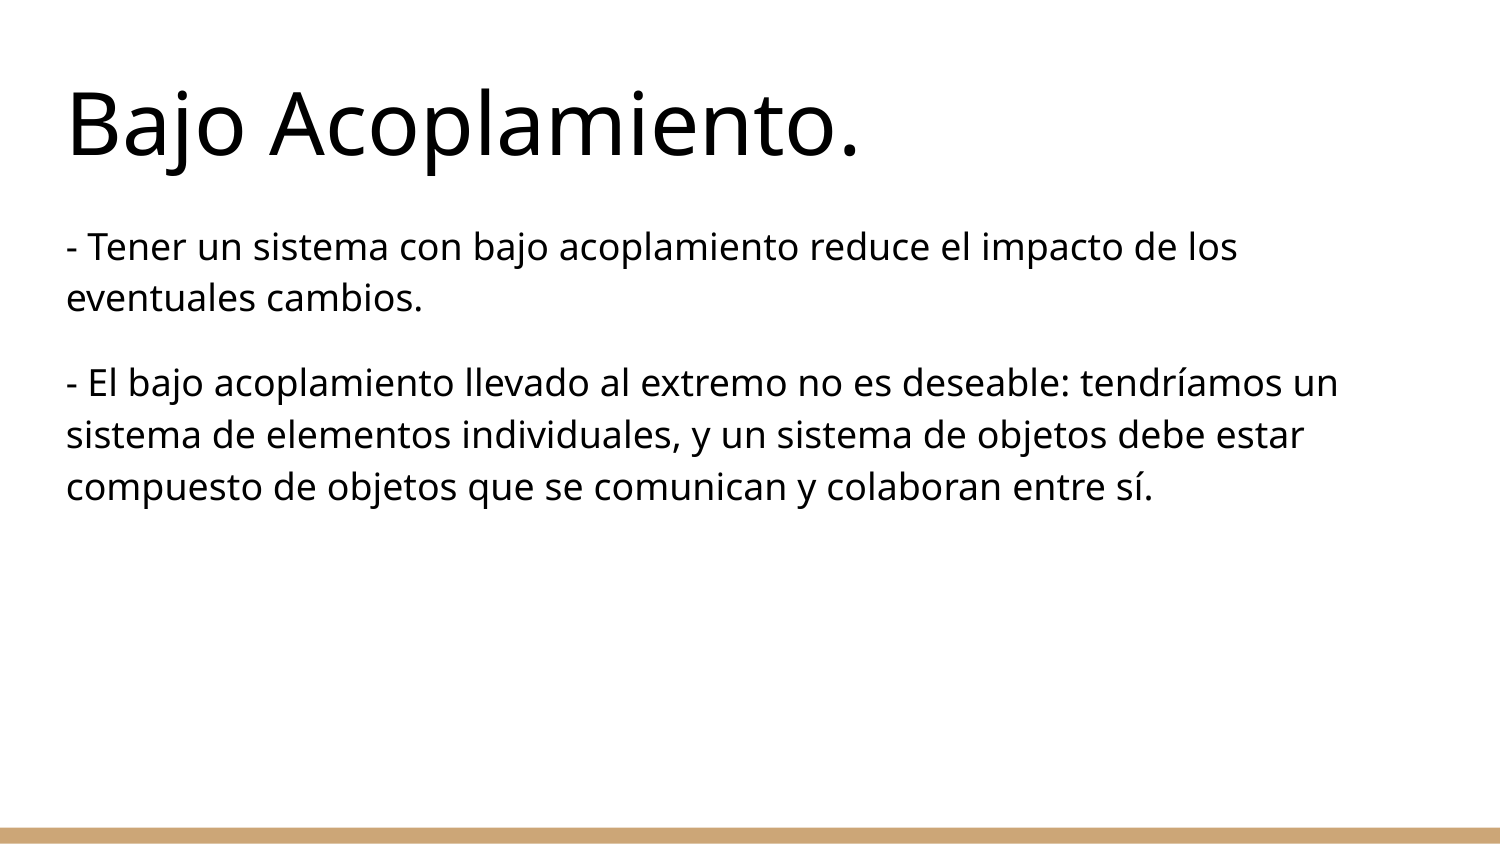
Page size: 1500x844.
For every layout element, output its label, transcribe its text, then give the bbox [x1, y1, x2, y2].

text_box Bajo Acoplamiento. [51, 51, 1449, 189]
text_box - Tener un sistema con bajo acoplamiento reduce el impacto de los eventuales cambios. - El bajo acoplamiento llevado al extremo no es deseable: tendríamos un sistema de elementos individuales, y un sistema de objetos debe estar compuesto de objetos que se comunican y colaboran entre sí. [51, 200, 1449, 752]
